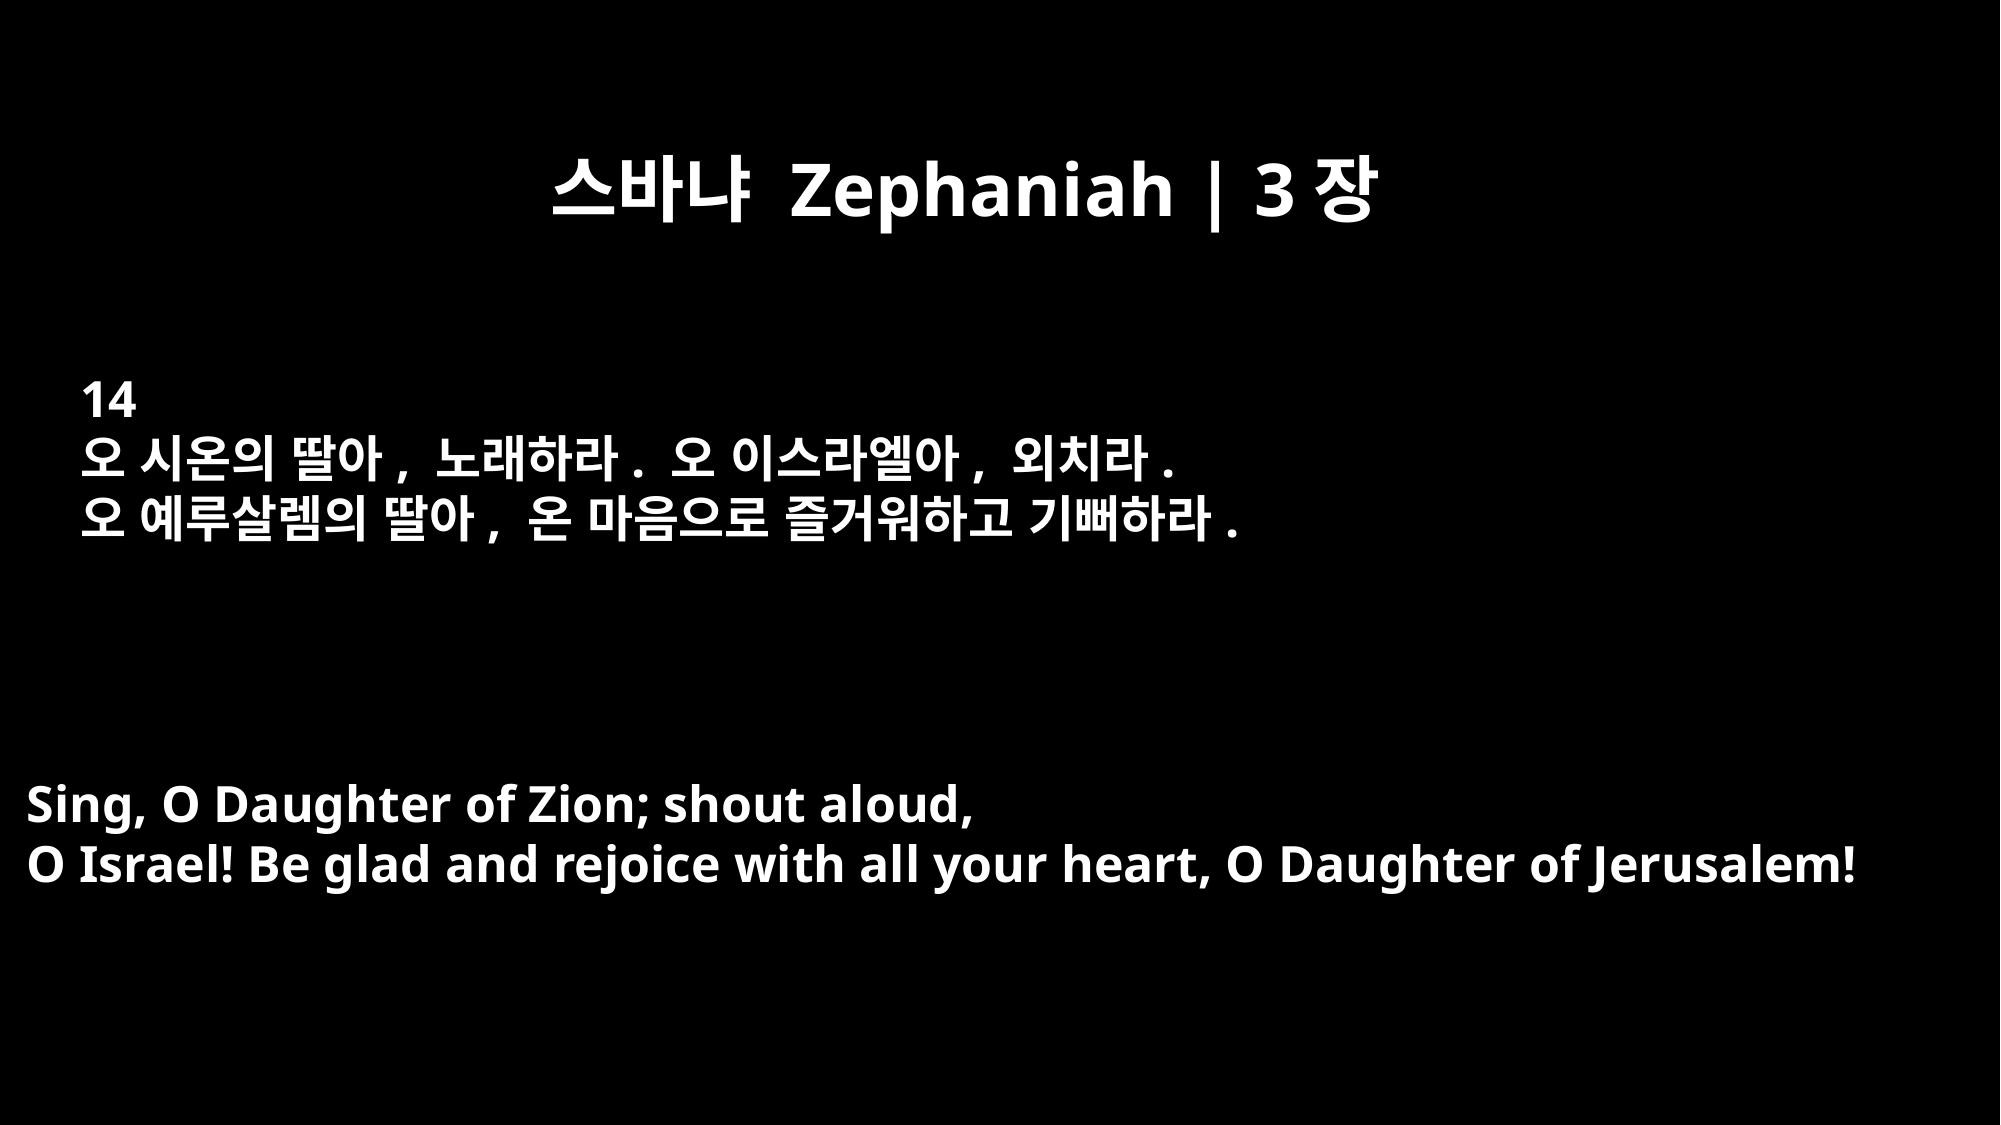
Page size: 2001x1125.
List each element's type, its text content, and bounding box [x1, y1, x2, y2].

text_box 스바냐 Zephaniah | 3장 [535, 136, 1397, 239]
text_box 14 오 시온의 딸아, 노래하라. 오 이스라엘아, 외치라. 오 예루살렘의 딸아, 온 마음으로 즐거워하고 기뻐하라. [65, 359, 1255, 555]
text_box Sing, O Daughter of Zion; shout aloud, O Israel! Be glad and rejoice with all your heart, O Daughter of Jerusalem! [11, 764, 1873, 900]
